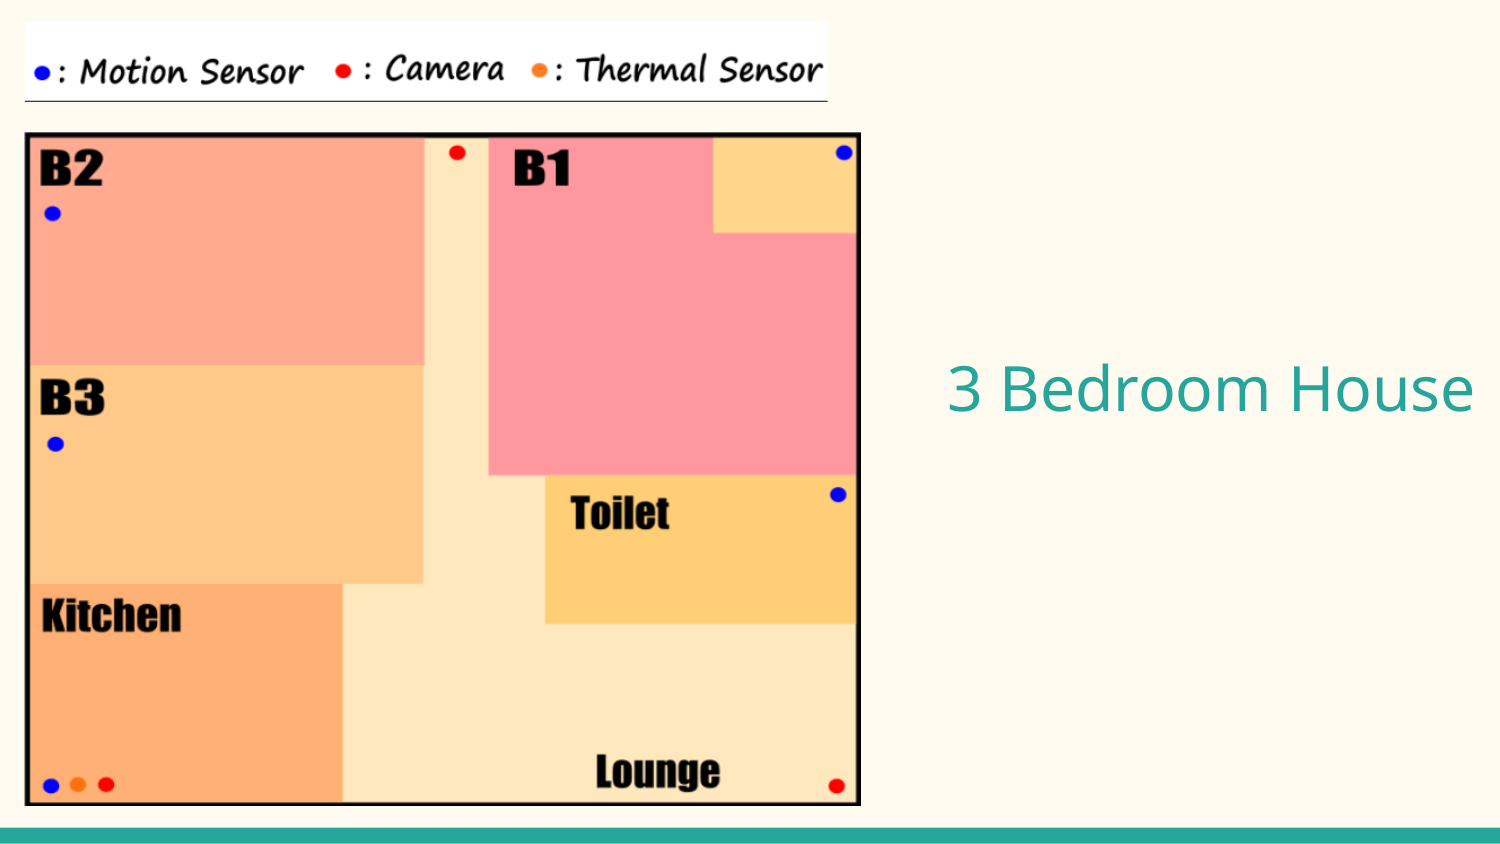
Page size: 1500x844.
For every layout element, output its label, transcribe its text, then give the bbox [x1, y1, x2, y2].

picture [24, 21, 828, 102]
title 3 Bedroom House [865, 333, 1500, 490]
picture [24, 132, 861, 806]
